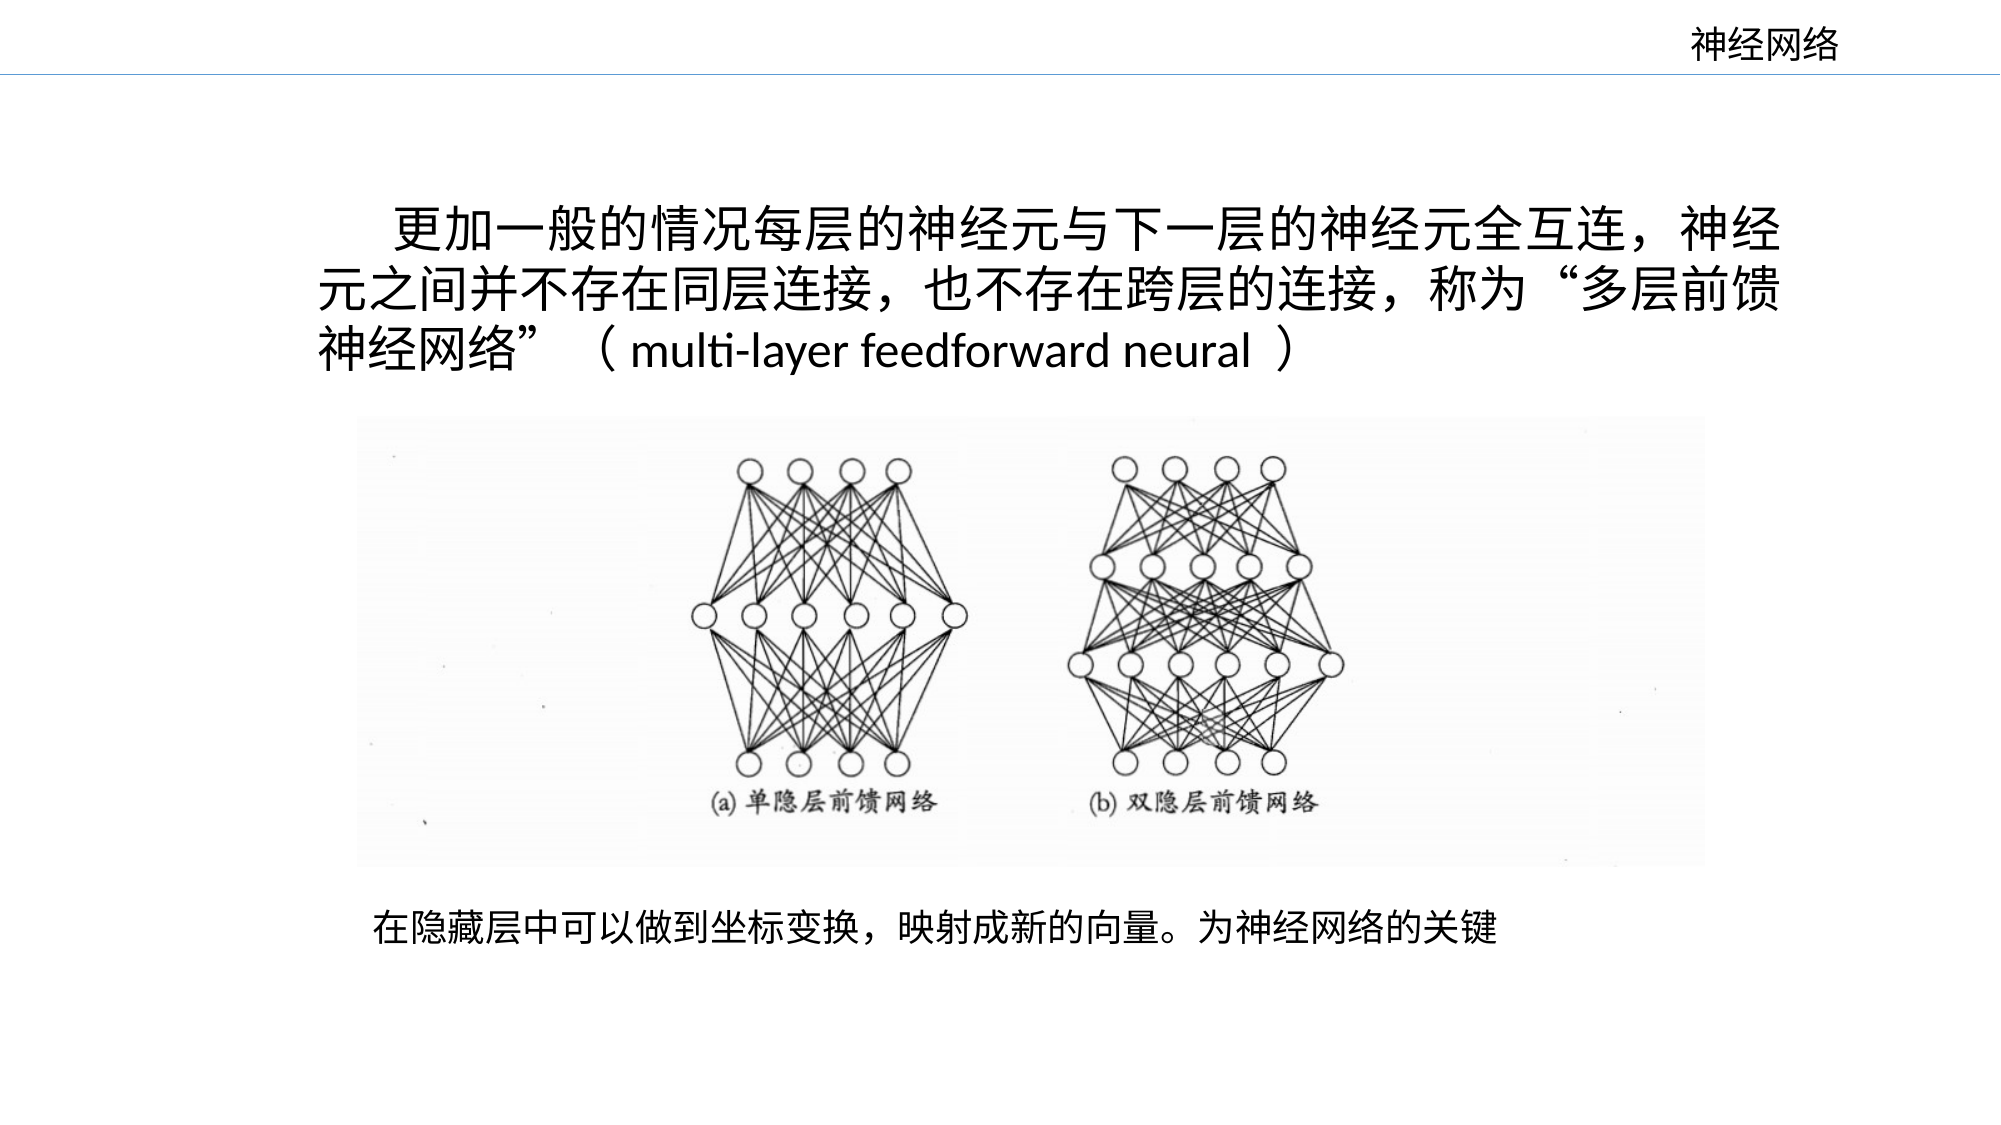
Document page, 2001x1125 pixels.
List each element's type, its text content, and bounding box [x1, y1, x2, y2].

text_box 神经网络 [1675, 13, 2000, 74]
text_box 更加一般的情况每层的神经元与下一层的神经元全互连，神经元之间并不存在同层连接，也不存在跨层的连接，称为“多层前馈神经网络”（multi-layer feedforward neural ） [303, 189, 1797, 385]
text_box 在隐藏层中可以做到坐标变换，映射成新的向量。为神经网络的关键 [357, 896, 1776, 957]
picture [357, 416, 1705, 867]
